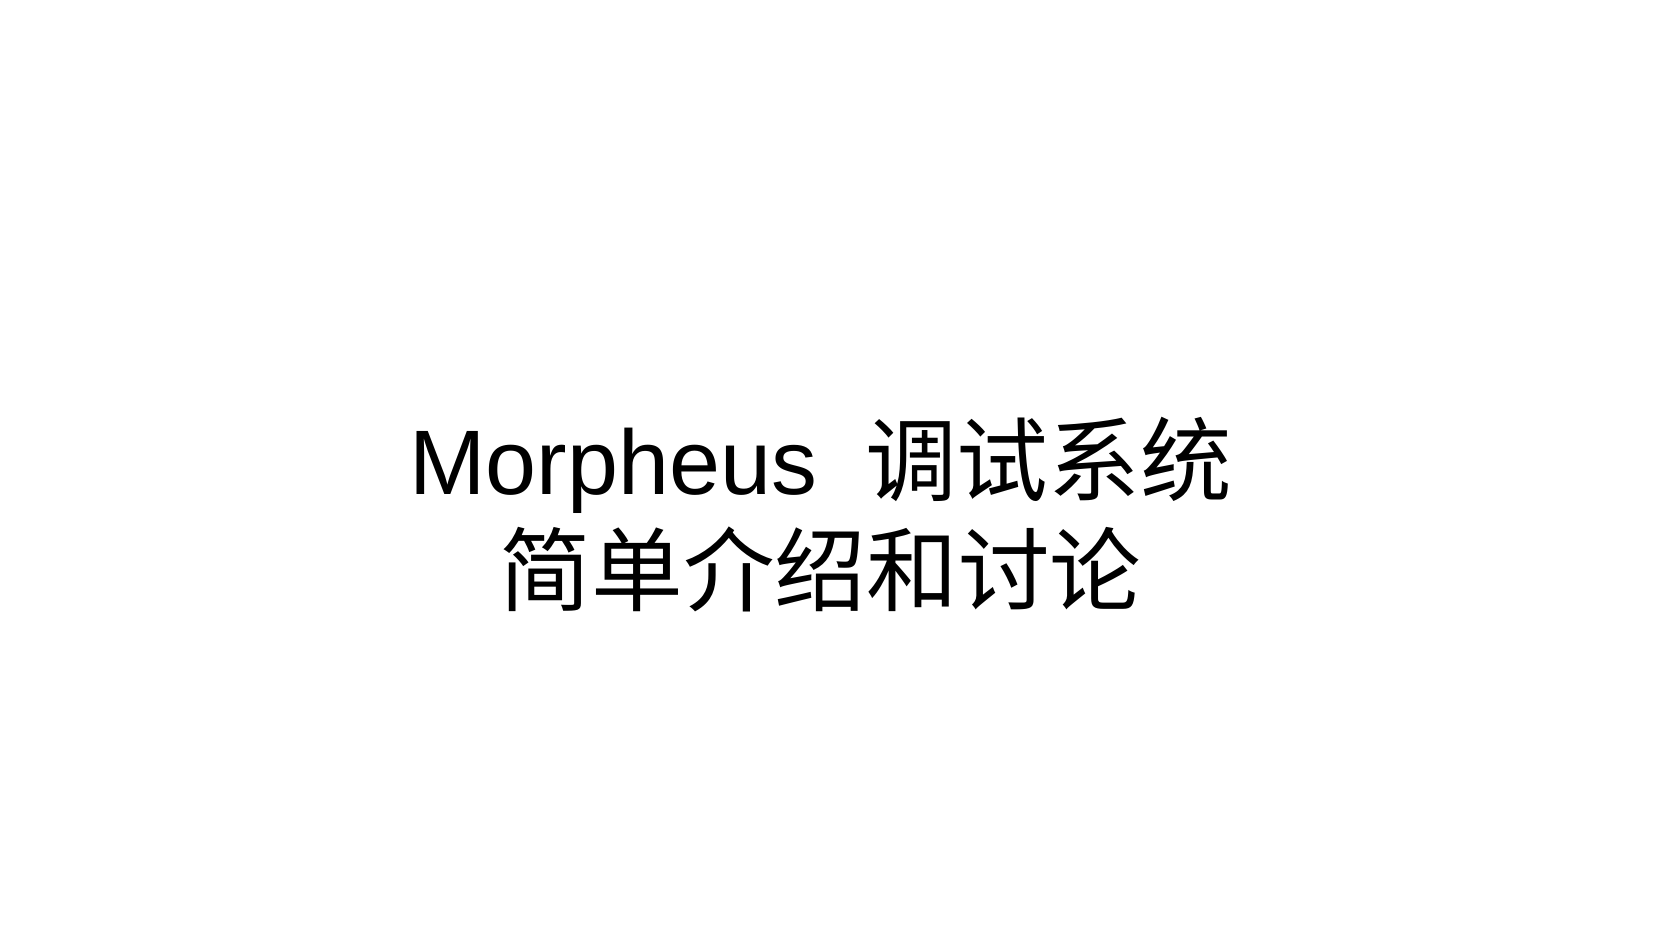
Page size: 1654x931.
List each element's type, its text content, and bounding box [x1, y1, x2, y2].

text_box Morpheus 调试系统 简单介绍和讨论 [76, 391, 1565, 634]
